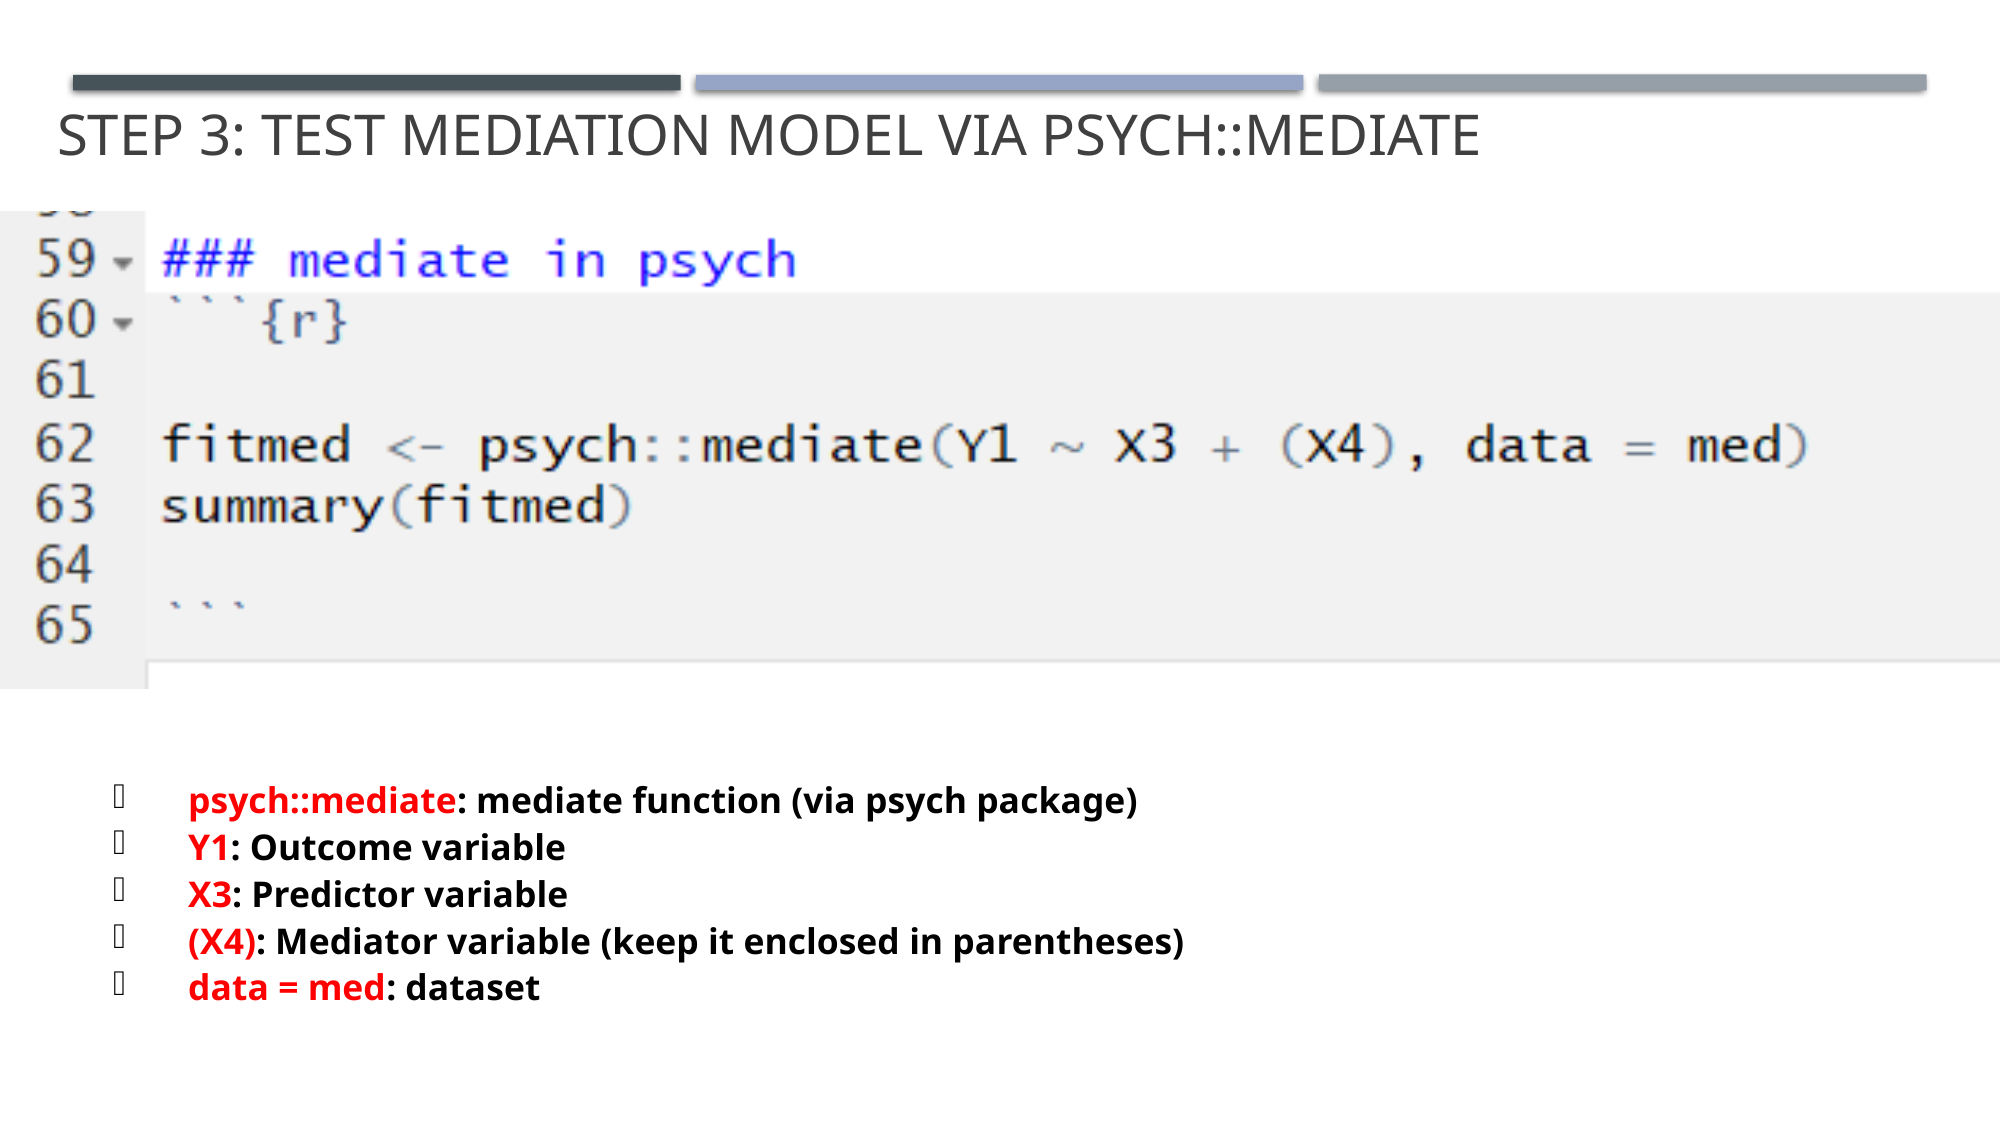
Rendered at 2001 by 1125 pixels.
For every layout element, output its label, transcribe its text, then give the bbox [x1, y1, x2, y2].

title Step 3: Test mediation model via psych::mediate [37, 86, 1901, 208]
list psych::mediate: mediate function (via psych package) Y1: Outcome variable X3: Predictor variable (X4): Mediator variable (keep it enclosed in parentheses) data = med: dataset [68, 701, 1932, 1094]
picture [0, 211, 2000, 690]
